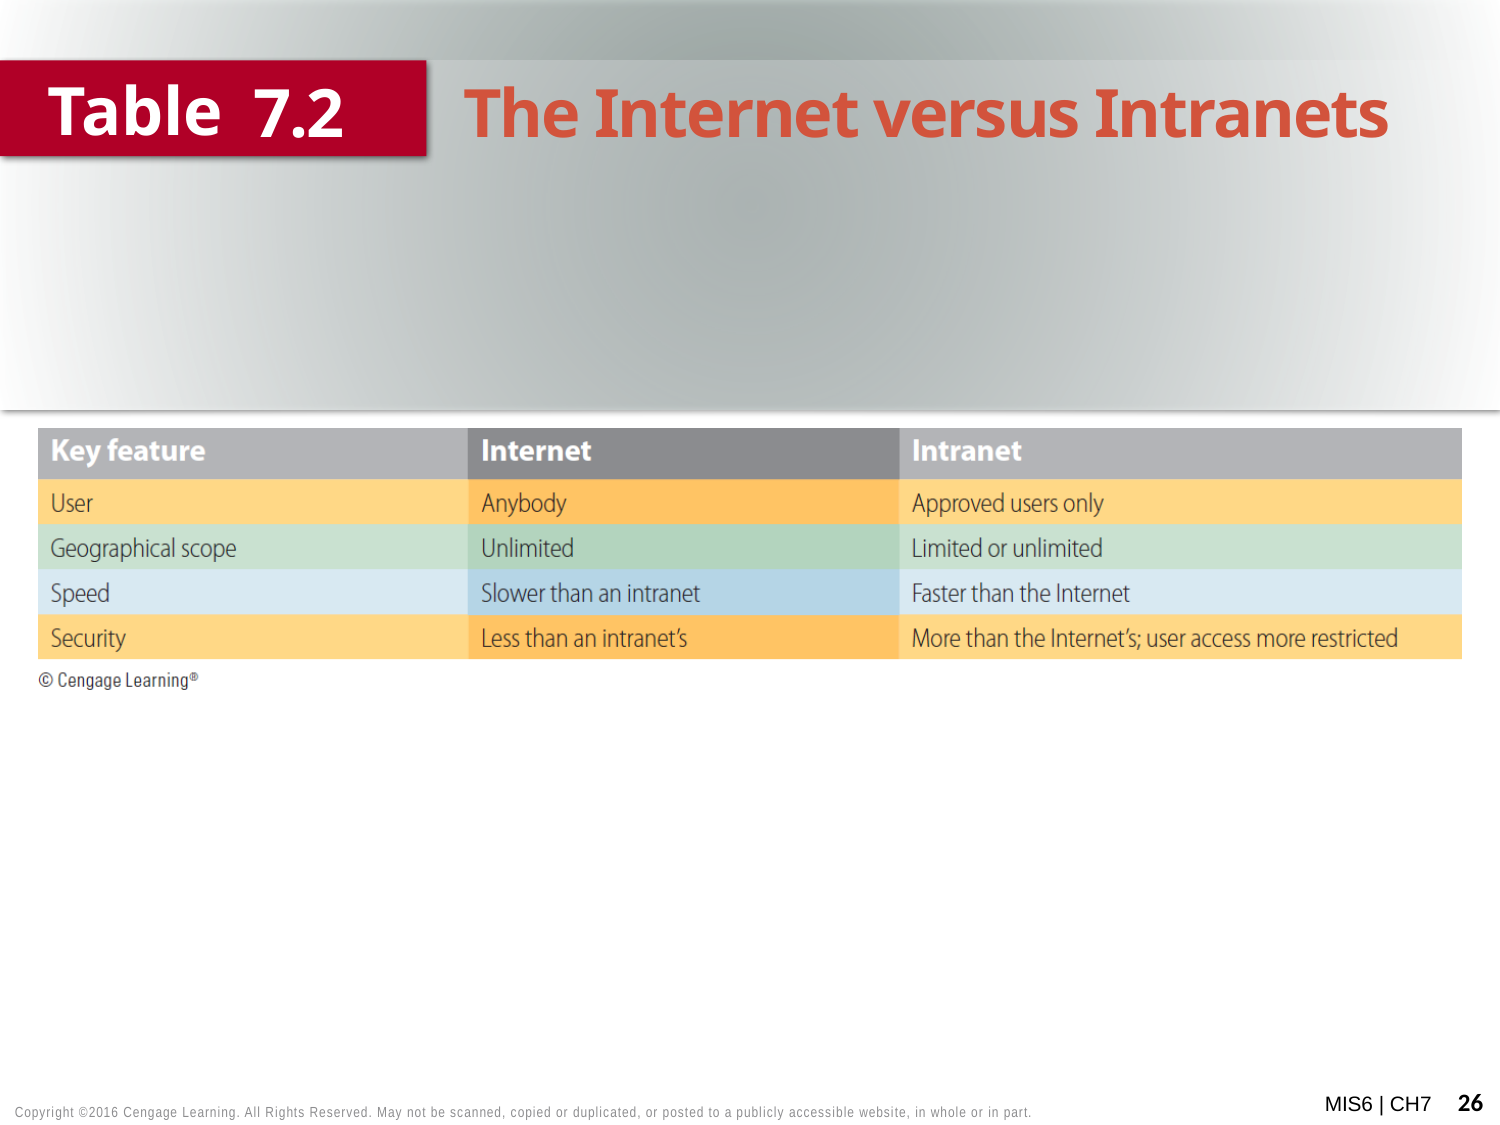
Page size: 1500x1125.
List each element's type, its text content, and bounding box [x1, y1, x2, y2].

title 7.2 The Internet versus Intranets [238, 63, 1475, 225]
picture [38, 428, 1462, 697]
